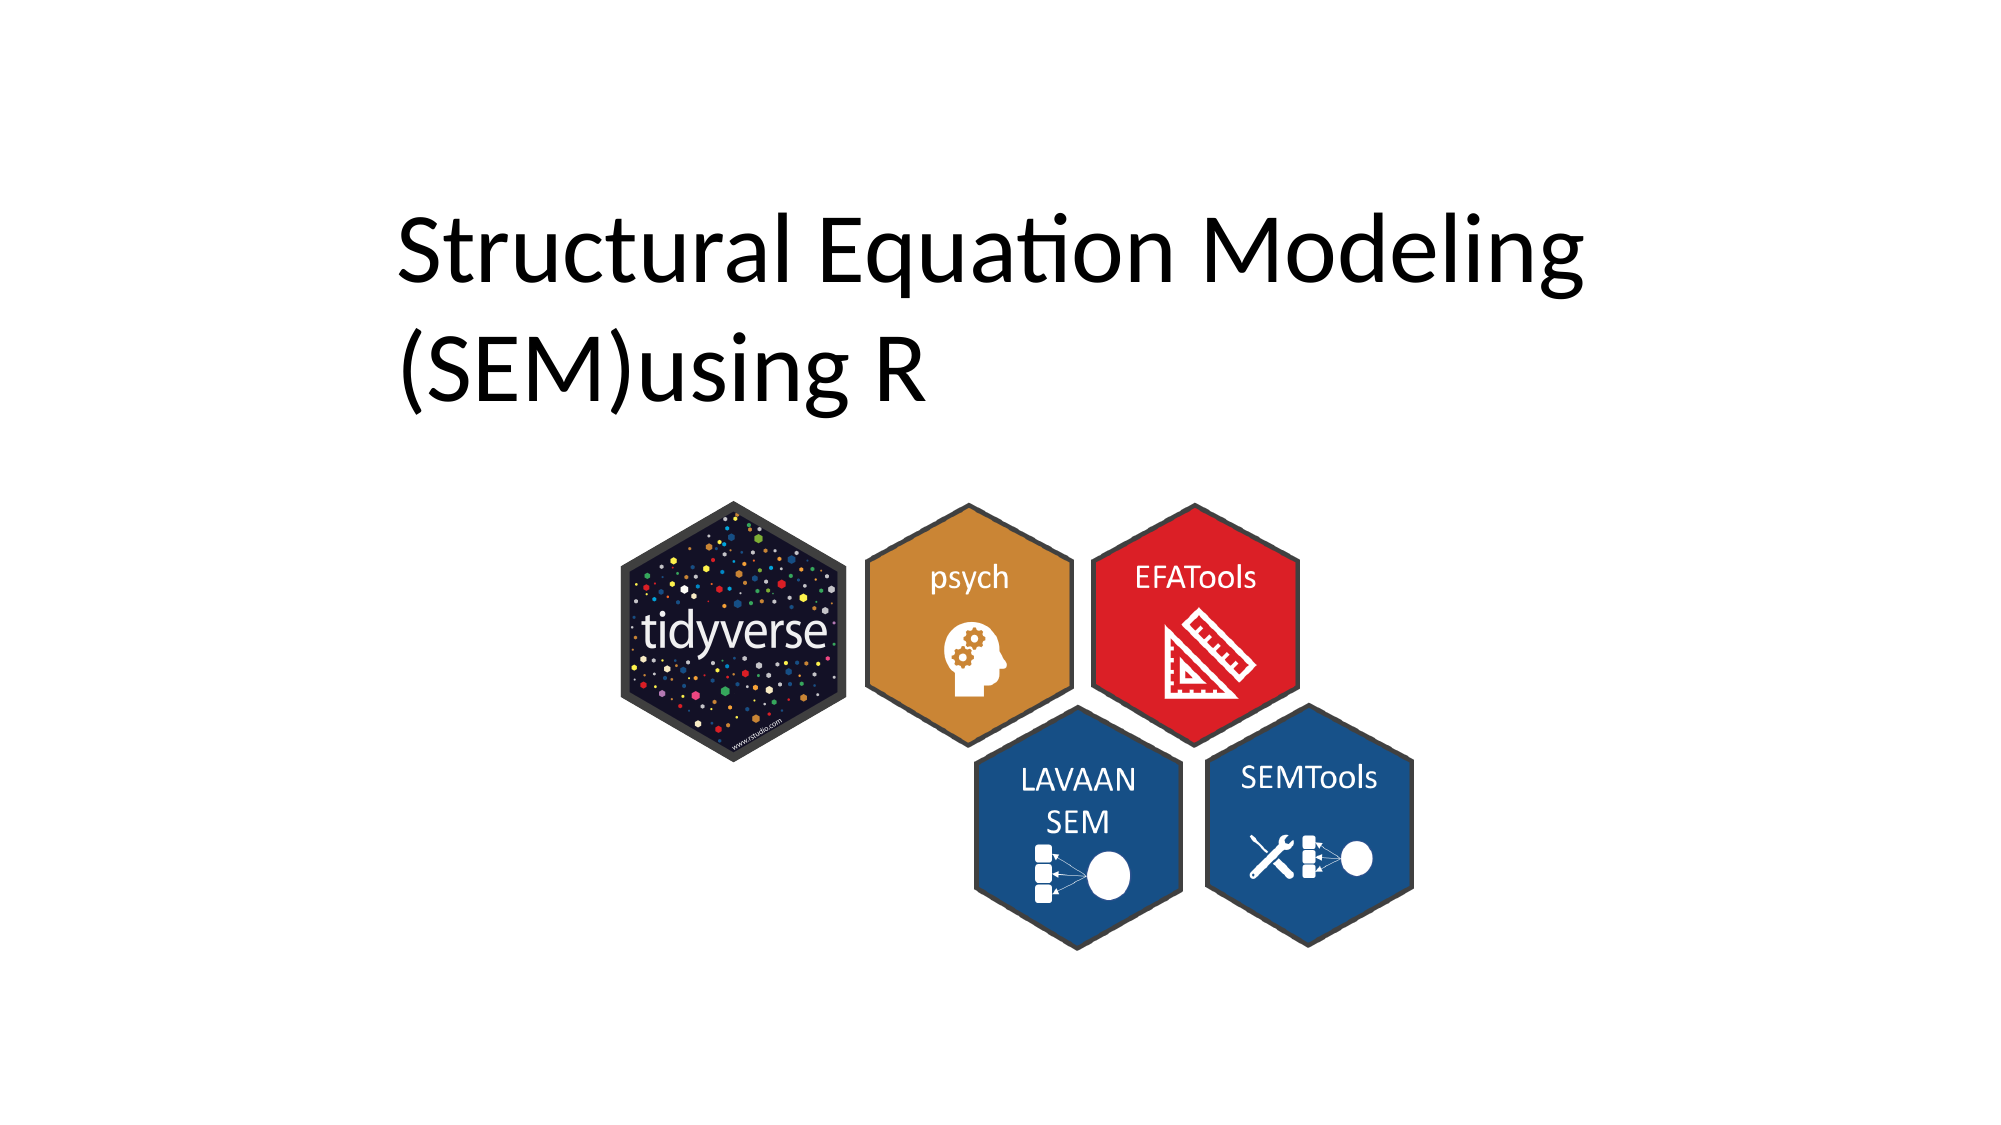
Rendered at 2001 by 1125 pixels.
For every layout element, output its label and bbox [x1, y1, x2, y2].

text_box [381, 174, 1619, 951]
